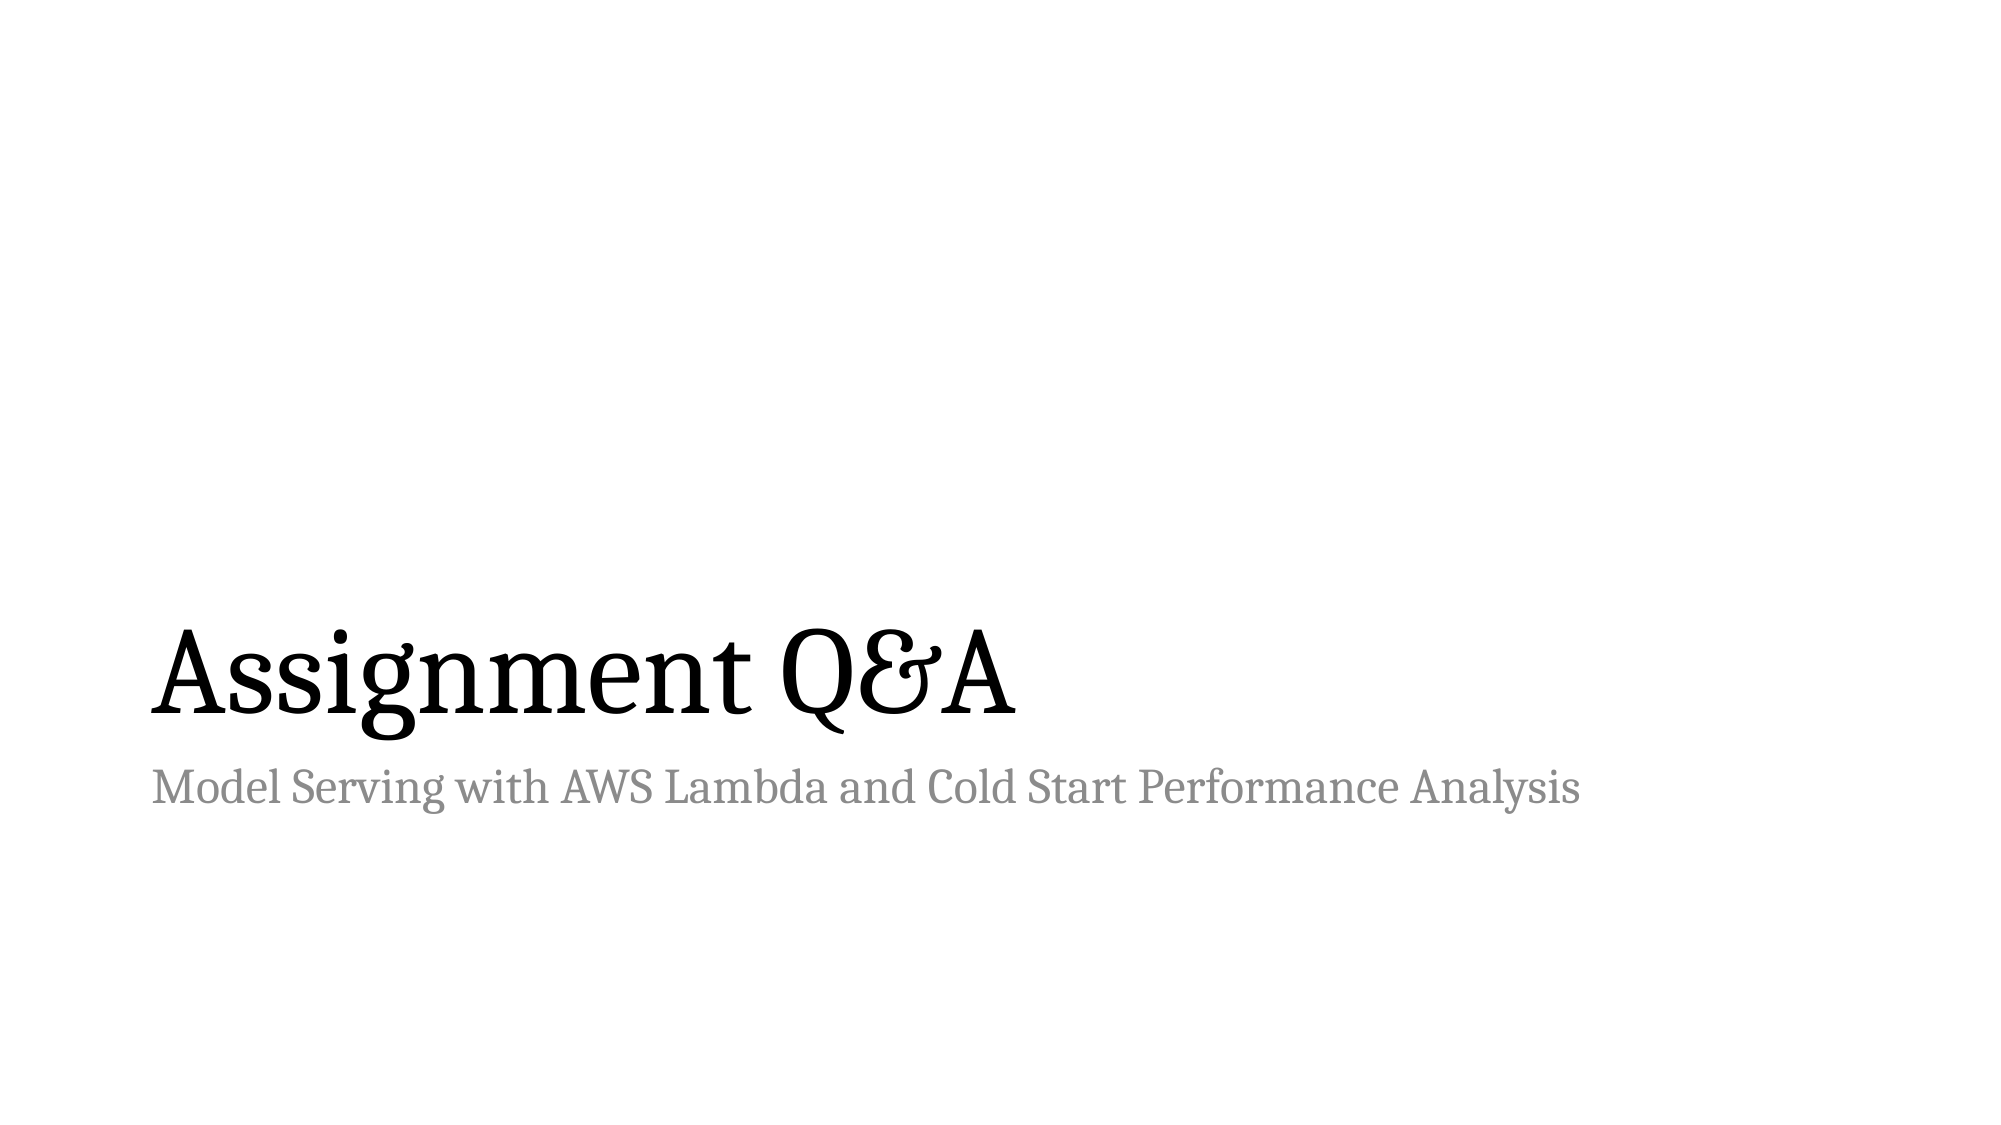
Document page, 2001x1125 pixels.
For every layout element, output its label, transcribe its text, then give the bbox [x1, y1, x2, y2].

list Model Serving with AWS Lambda and Cold Start Performance Analysis [136, 752, 1862, 999]
title Assignment Q&A [136, 280, 1862, 749]
